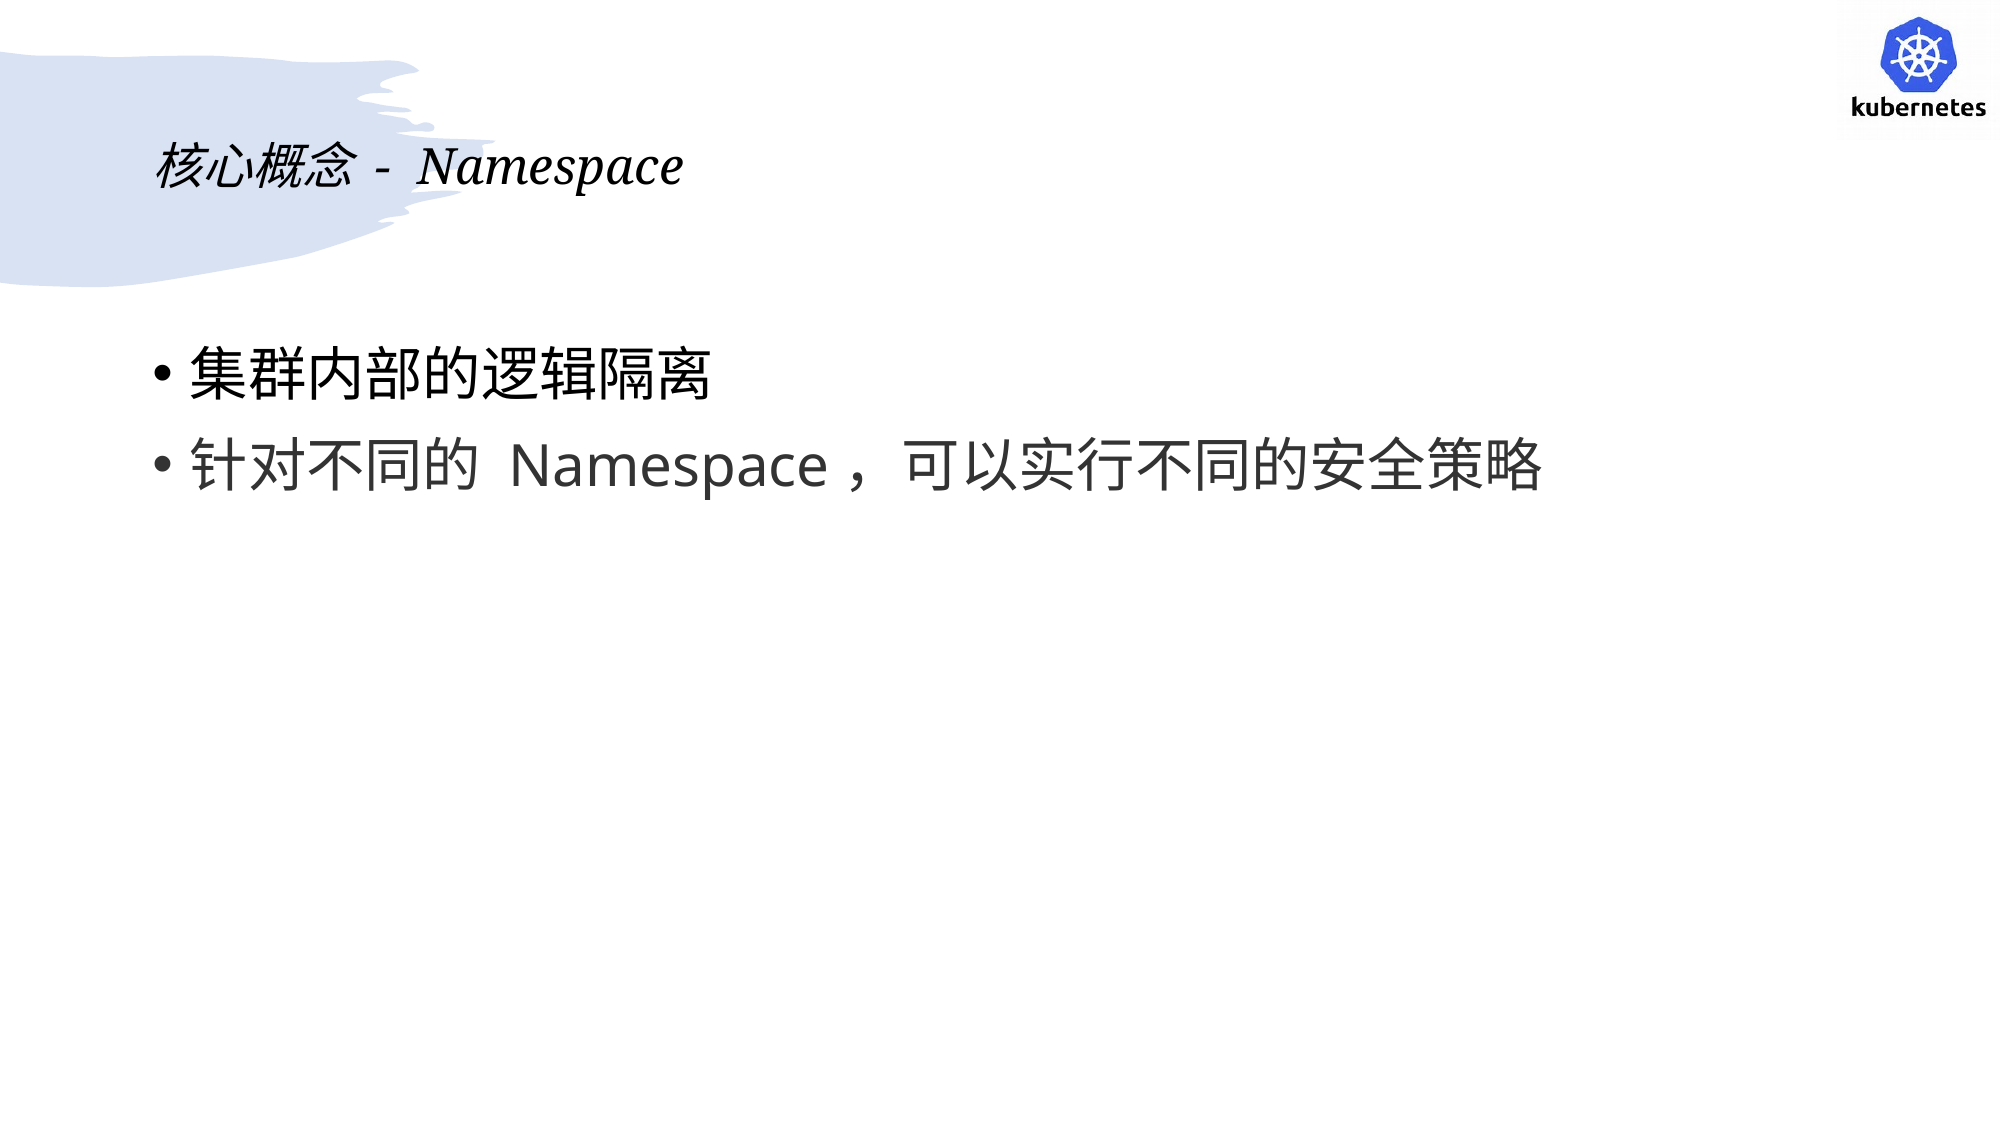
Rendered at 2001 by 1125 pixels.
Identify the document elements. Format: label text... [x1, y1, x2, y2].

title 核心概念 - Namespace [137, 59, 1863, 278]
picture [1837, 0, 2000, 140]
list 集群内部的逻辑隔离 针对不同的 Namespace，可以实行不同的安全策略 [137, 329, 1863, 1013]
